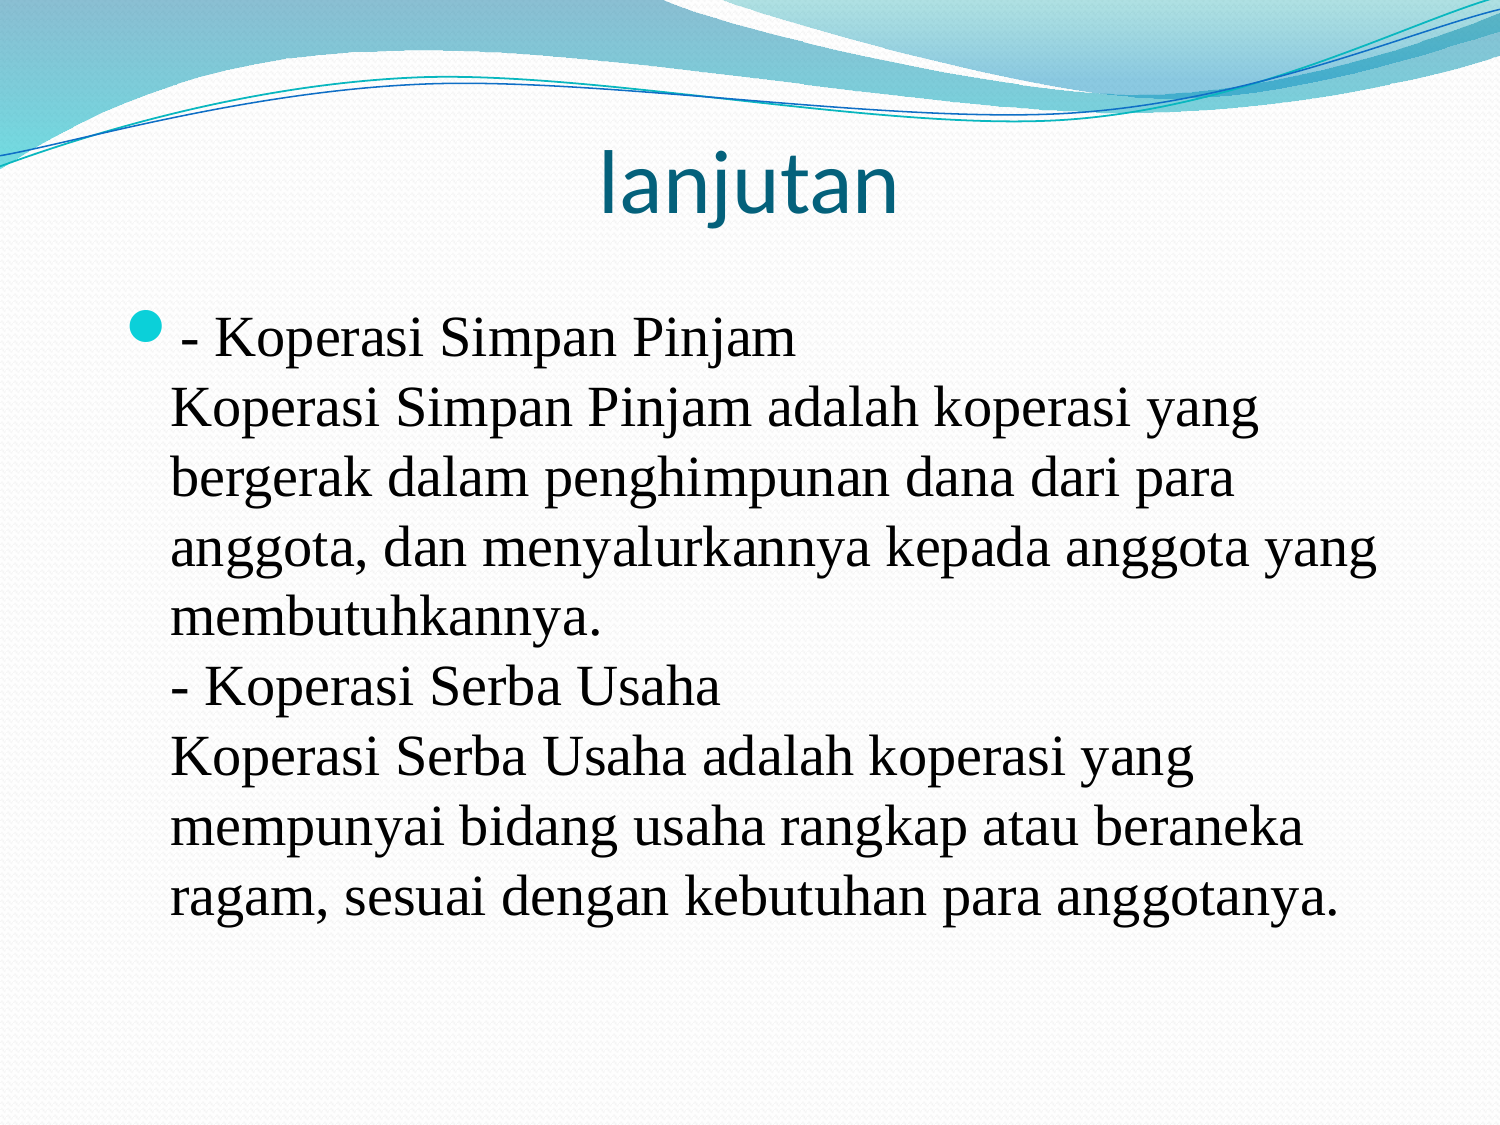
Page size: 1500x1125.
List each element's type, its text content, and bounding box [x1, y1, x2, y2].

list - Koperasi Simpan Pinjam Koperasi Simpan Pinjam adalah koperasi yang bergerak dalam penghimpunan dana dari para anggota, dan menyalurkannya kepada anggota yang membutuhkannya. - Koperasi Serba Usaha Koperasi Serba Usaha adalah koperasi yang mempunyai bidang usaha rangkap atau beraneka ragam, sesuai dengan kebutuhan para anggotanya. [110, 290, 1459, 1011]
title lanjutan [75, 115, 1425, 232]
